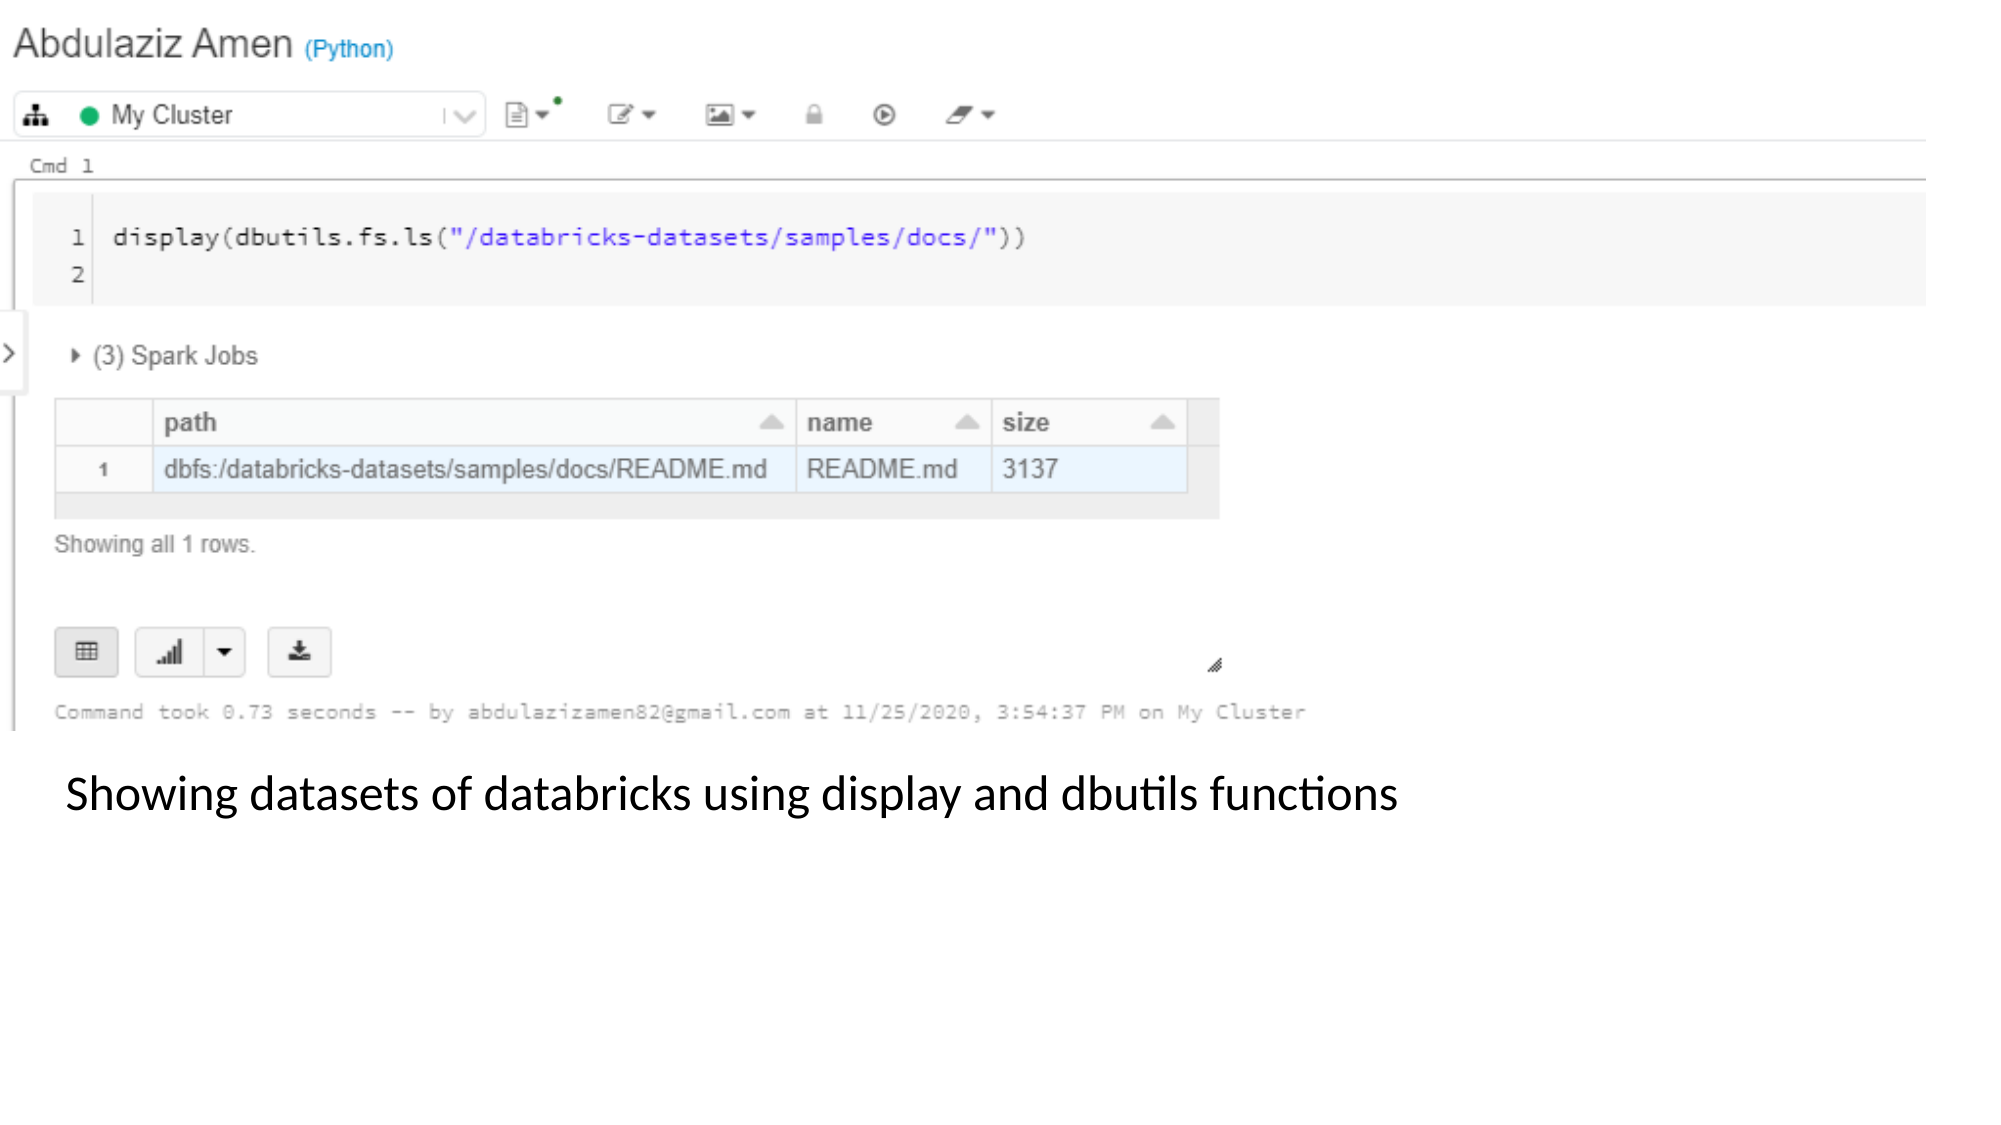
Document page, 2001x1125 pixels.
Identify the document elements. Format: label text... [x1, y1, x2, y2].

picture [0, 0, 1926, 731]
subtitle Showing datasets of databricks using display and dbutils functions [40, 759, 1424, 854]
